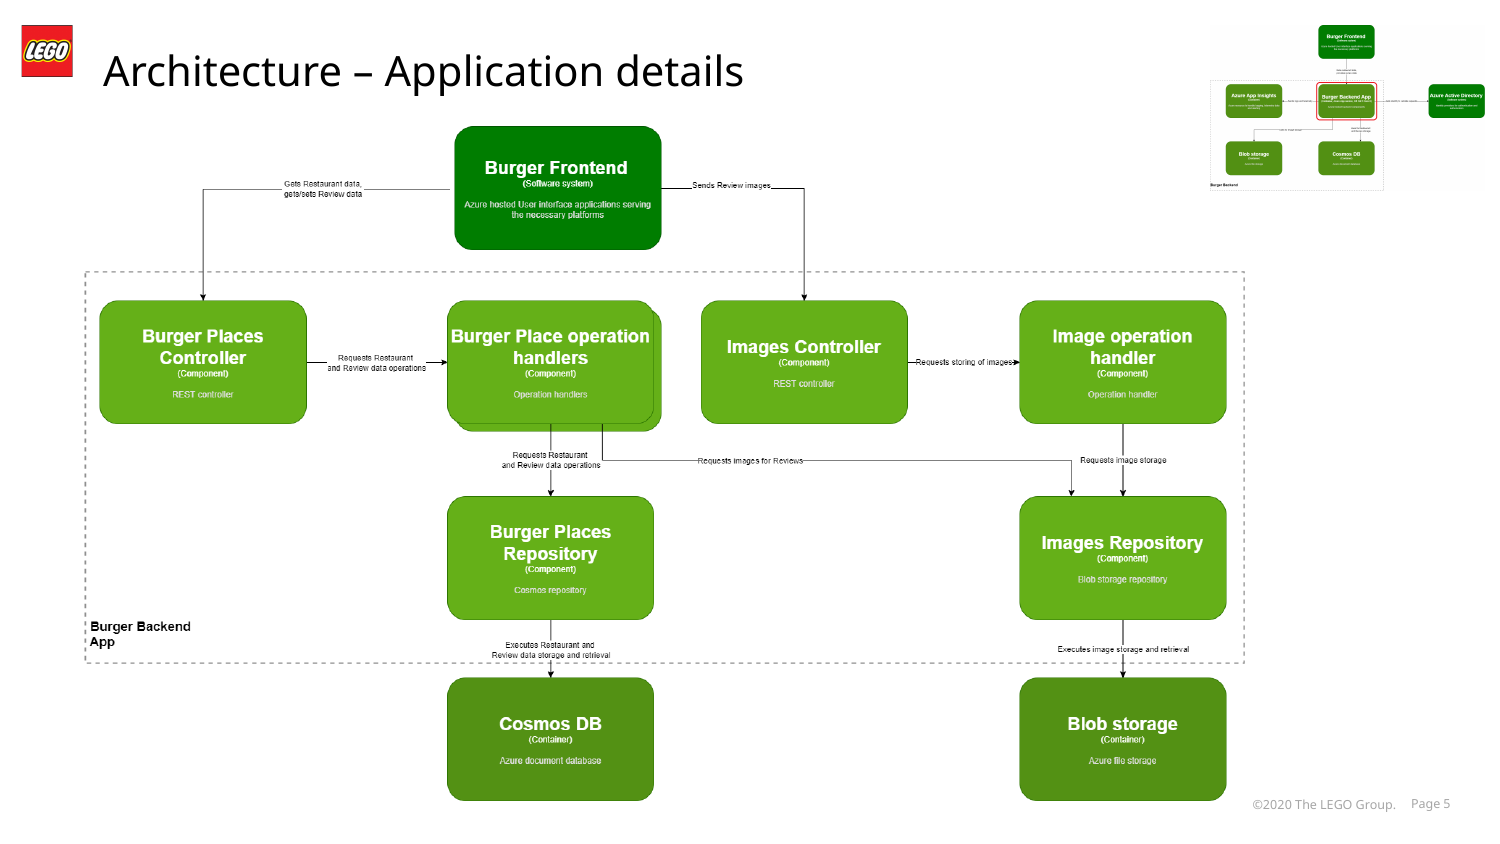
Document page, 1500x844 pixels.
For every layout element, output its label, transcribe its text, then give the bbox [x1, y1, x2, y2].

title Architecture – Application details [103, 20, 1397, 95]
footer ©2020 The LEGO Group. [904, 782, 1410, 828]
slide_number Page 4 [1410, 782, 1500, 828]
picture [83, 25, 1485, 802]
